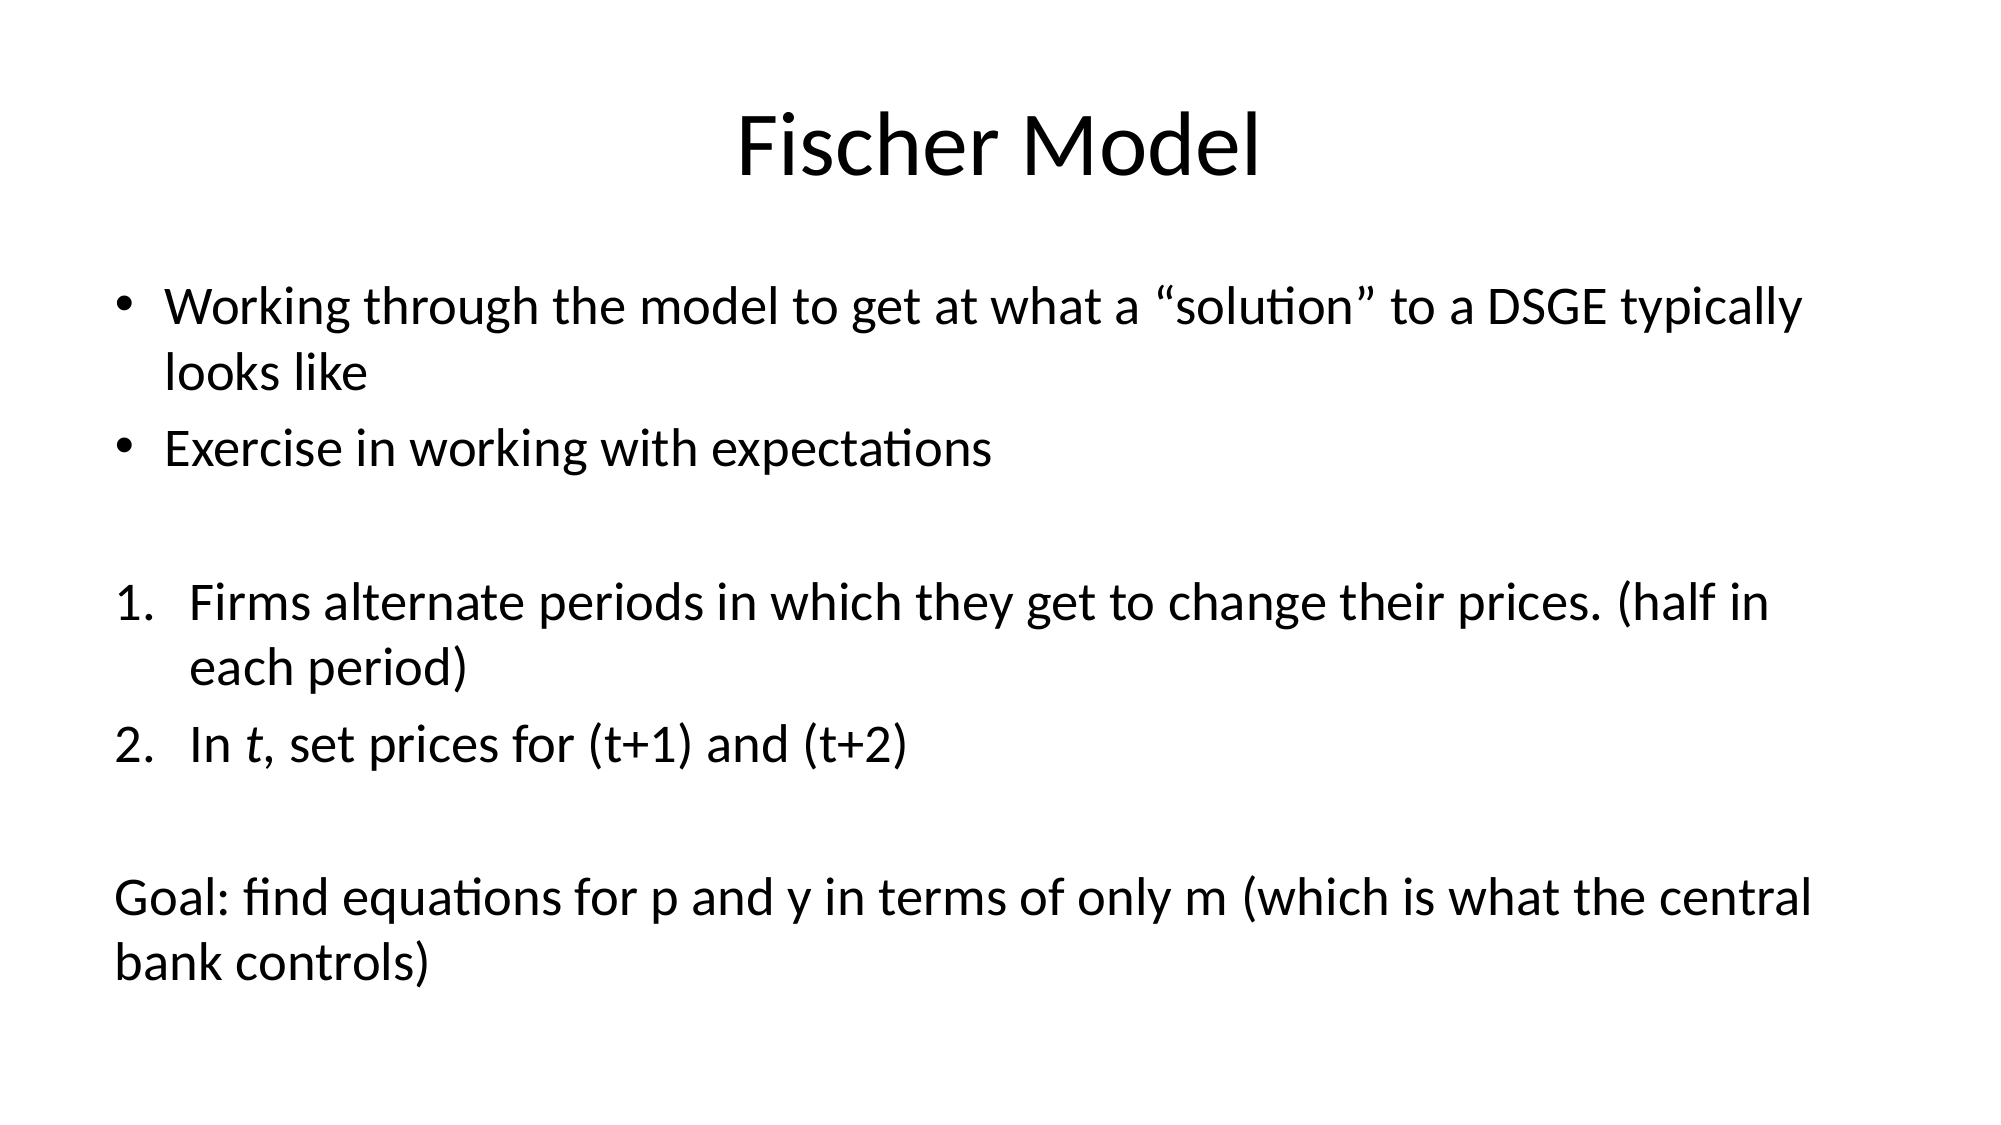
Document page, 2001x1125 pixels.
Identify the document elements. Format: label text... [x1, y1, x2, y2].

list Working through the model to get at what a “solution” to a DSGE typically looks like Exercise in working with expectations Firms alternate periods in which they get to change their prices. (half in each period) In t, set prices for (t+1) and (t+2) Goal: find equations for p and y in terms of only m (which is what the central bank controls) [99, 262, 1900, 1005]
title Fischer Model [99, 45, 1900, 233]
